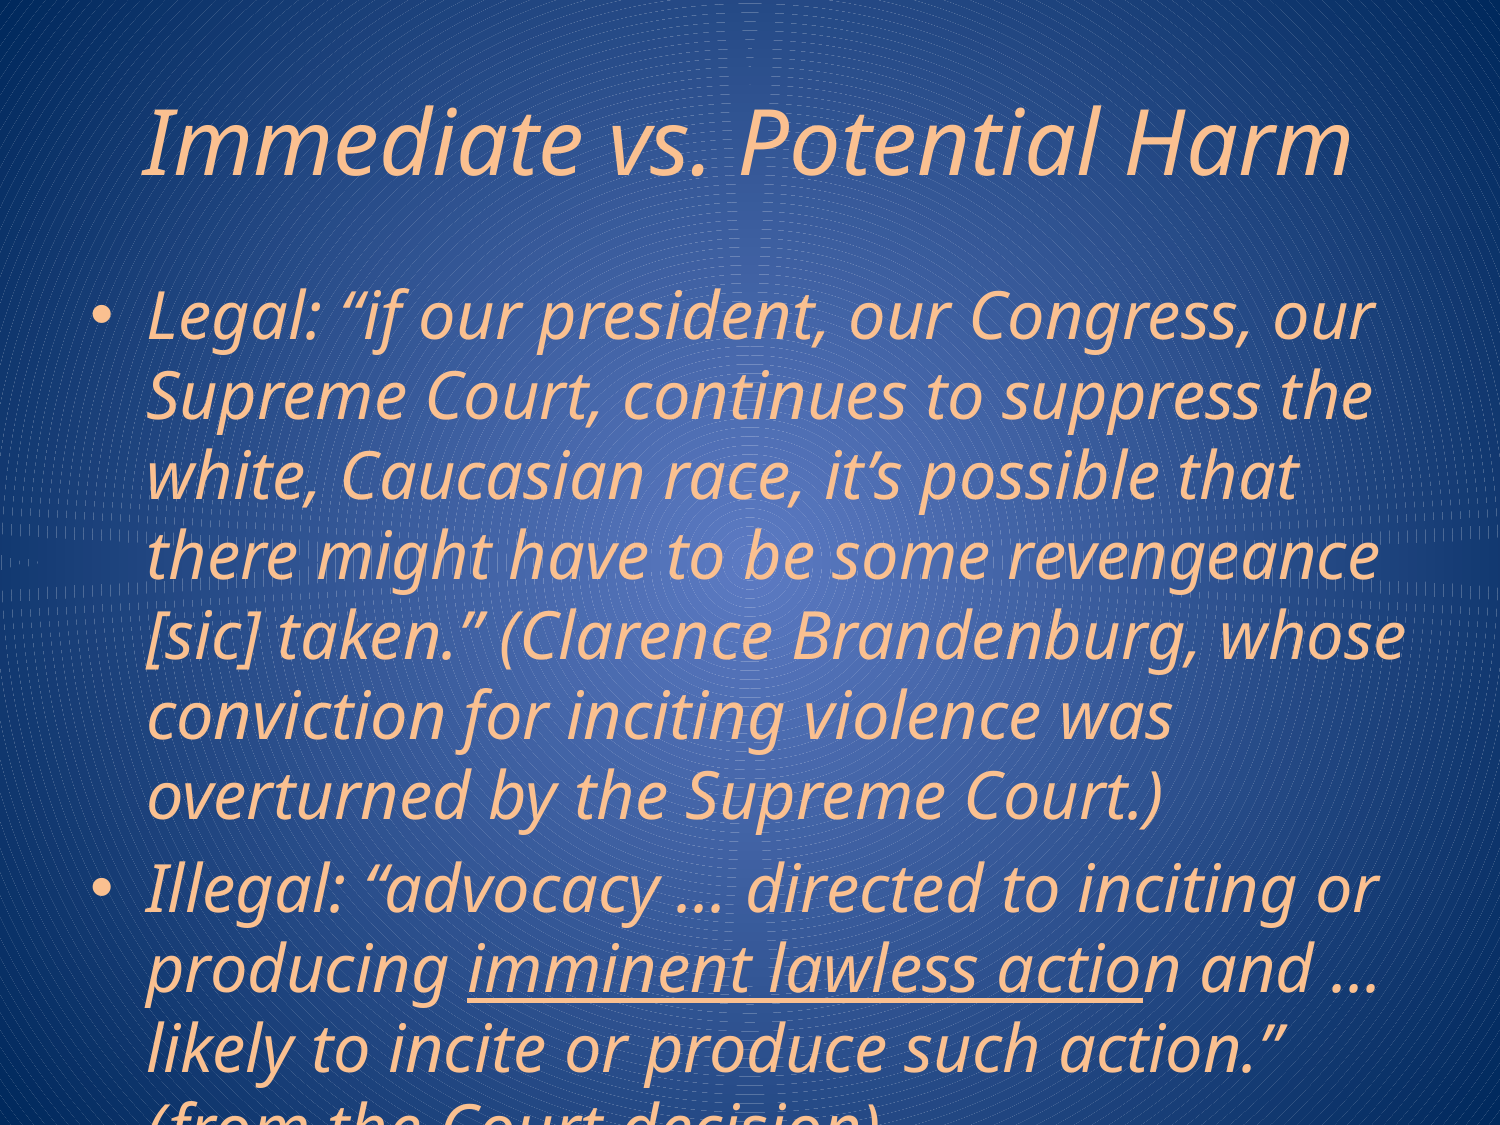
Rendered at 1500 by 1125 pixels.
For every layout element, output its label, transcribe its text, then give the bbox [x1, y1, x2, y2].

title Immediate vs. Potential Harm [75, 45, 1425, 233]
list Legal: “if our president, our Congress, our Supreme Court, continues to suppress the white, Caucasian race, it’s possible that there might have to be some revengeance [sic] taken.” (Clarence Brandenburg, whose conviction for inciting violence was overturned by the Supreme Court.) Illegal: “advocacy ... directed to inciting or producing imminent lawless action and ... likely to incite or produce such action.” (from the Court decision) [75, 265, 1425, 1077]
